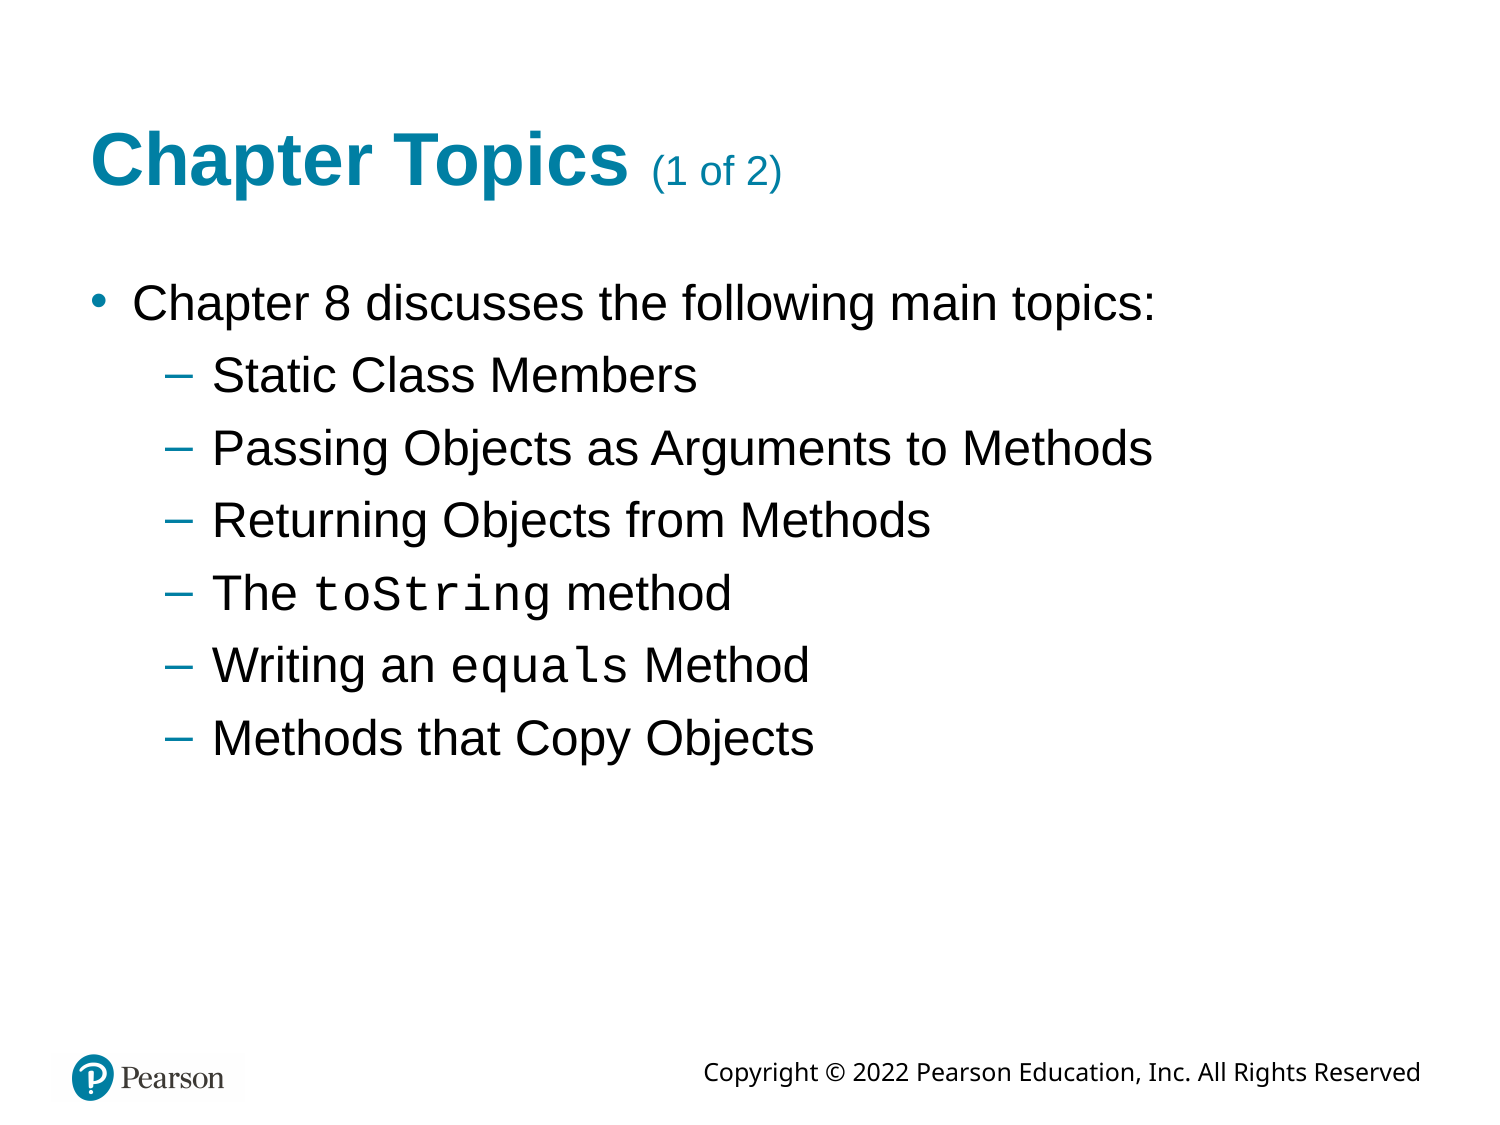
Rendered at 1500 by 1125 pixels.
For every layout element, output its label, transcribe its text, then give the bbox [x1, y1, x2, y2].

picture [51, 1053, 245, 1102]
title Chapter Topics (1 of 2) [75, 35, 1425, 216]
list Chapter 8 discusses the following main topics: Static Class Members Passing Objects as Arguments to Methods Returning Objects from Methods The toString method Writing an equals Method Methods that Copy Objects [75, 255, 1425, 836]
